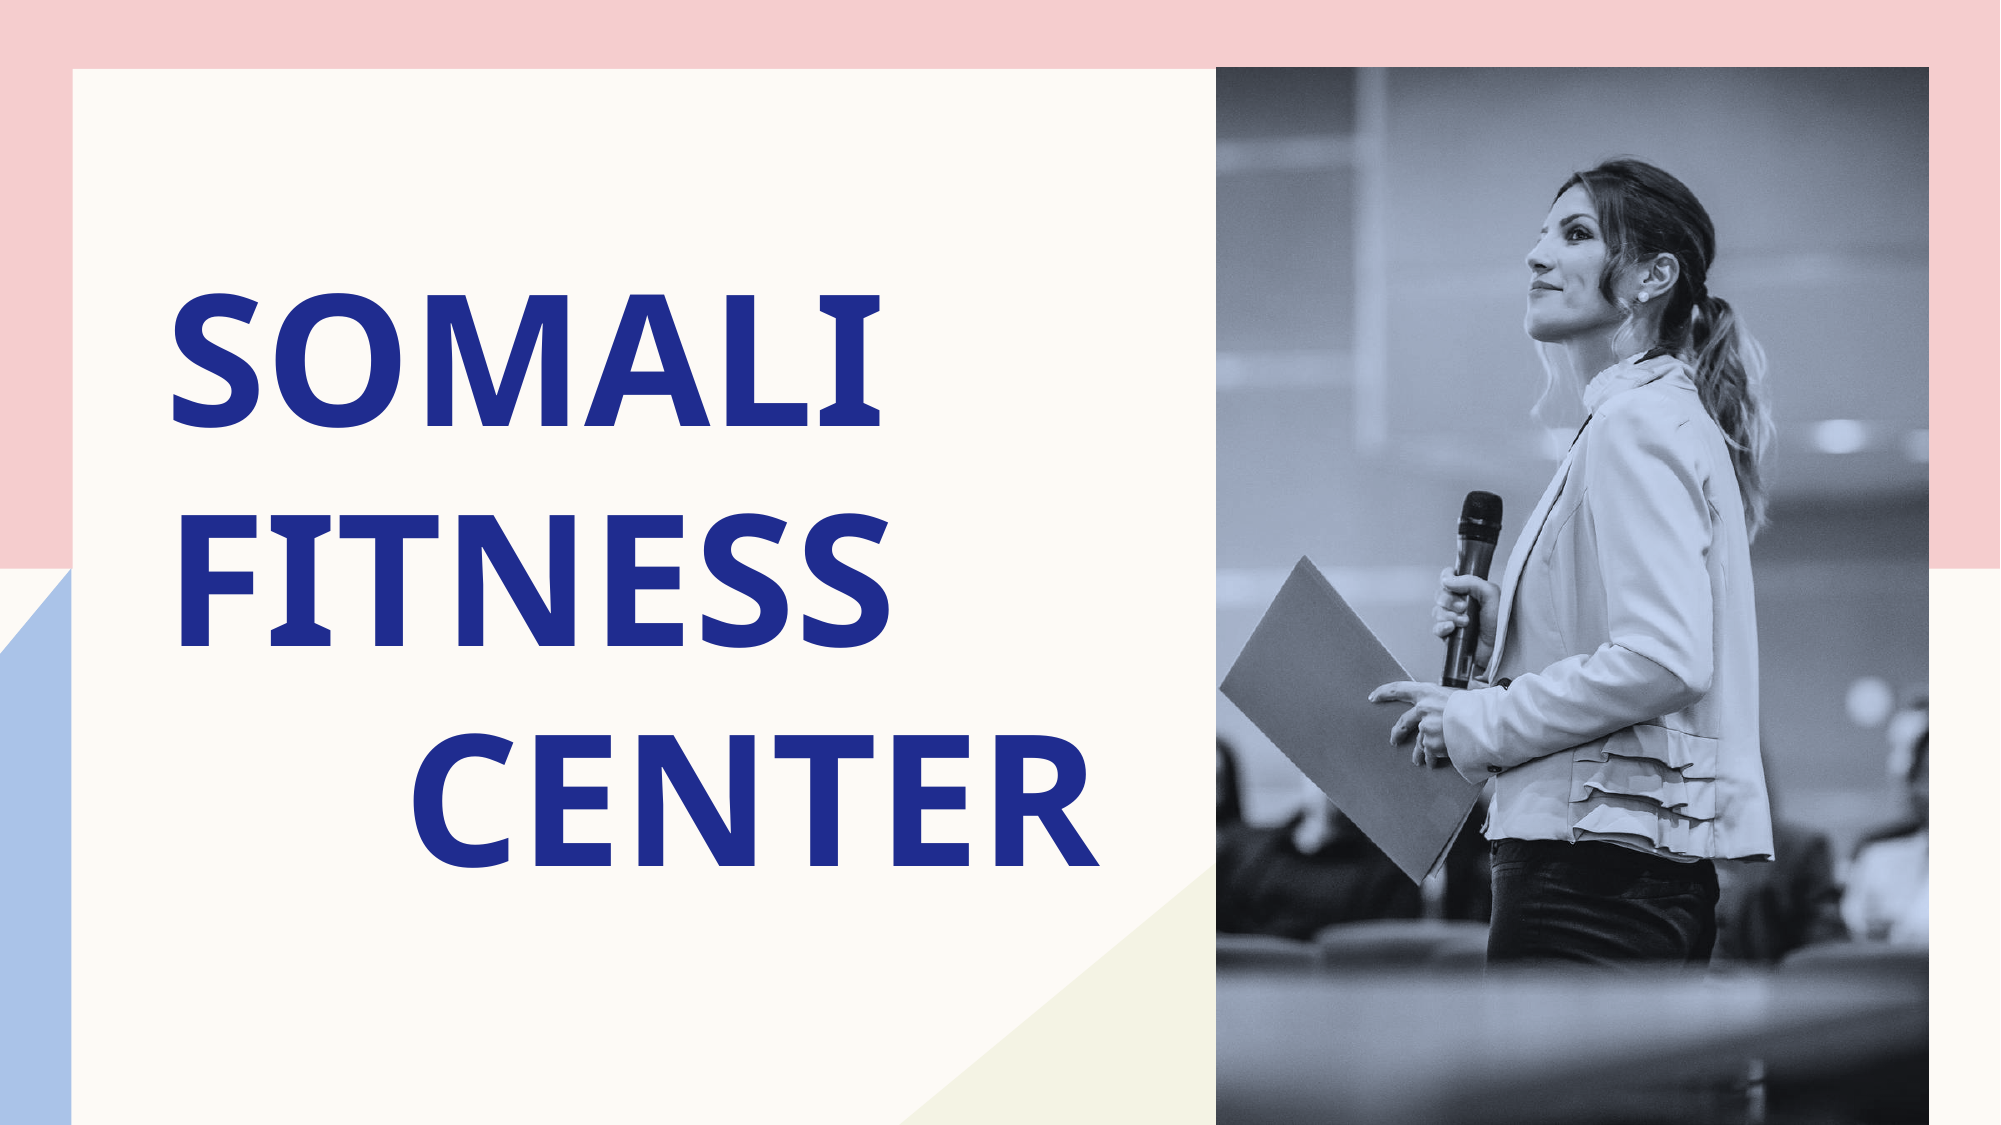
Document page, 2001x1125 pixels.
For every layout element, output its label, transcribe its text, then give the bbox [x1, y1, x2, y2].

picture [1216, 67, 1929, 1125]
title SOMALI FITNESS CENTER [150, 173, 1165, 903]
